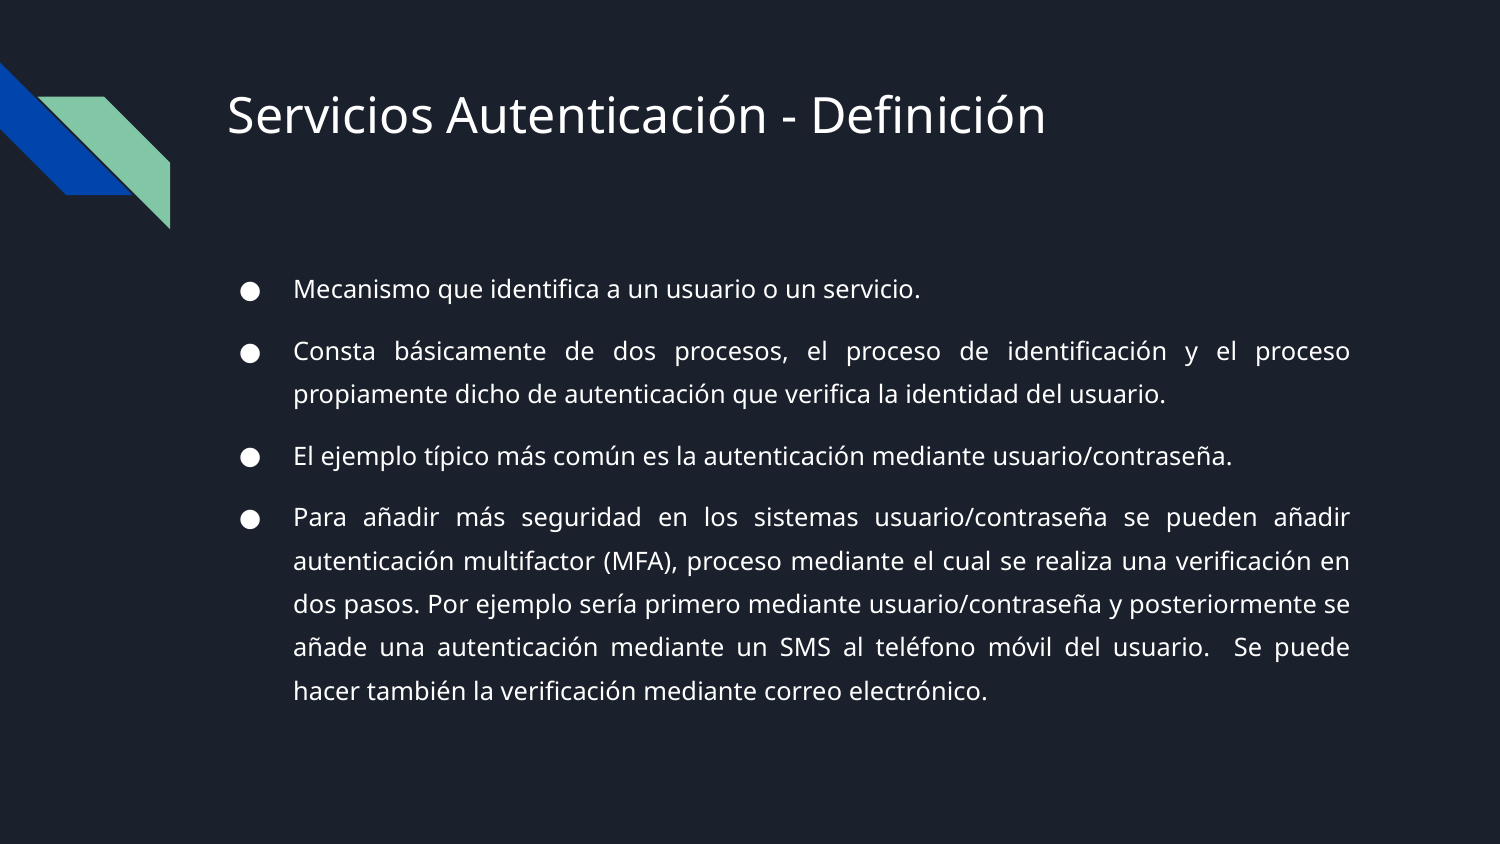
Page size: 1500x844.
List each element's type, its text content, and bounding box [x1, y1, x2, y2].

list Mecanismo que identifica a un usuario o un servicio. Consta básicamente de dos procesos, el proceso de identificación y el proceso propiamente dicho de autenticación que verifica la identidad del usuario. El ejemplo típico más común es la autenticación mediante usuario/contraseña. Para añadir más seguridad en los sistemas usuario/contraseña se pueden añadir autenticación multifactor (MFA), proceso mediante el cual se realiza una verificación en dos pasos. Por ejemplo sería primero mediante usuario/contraseña y posteriormente se añade una autenticación mediante un SMS al teléfono móvil del usuario. Se puede hacer también la verificación mediante correo electrónico. [212, 247, 1368, 726]
title Servicios Autenticación - Definición [212, 64, 1368, 215]
